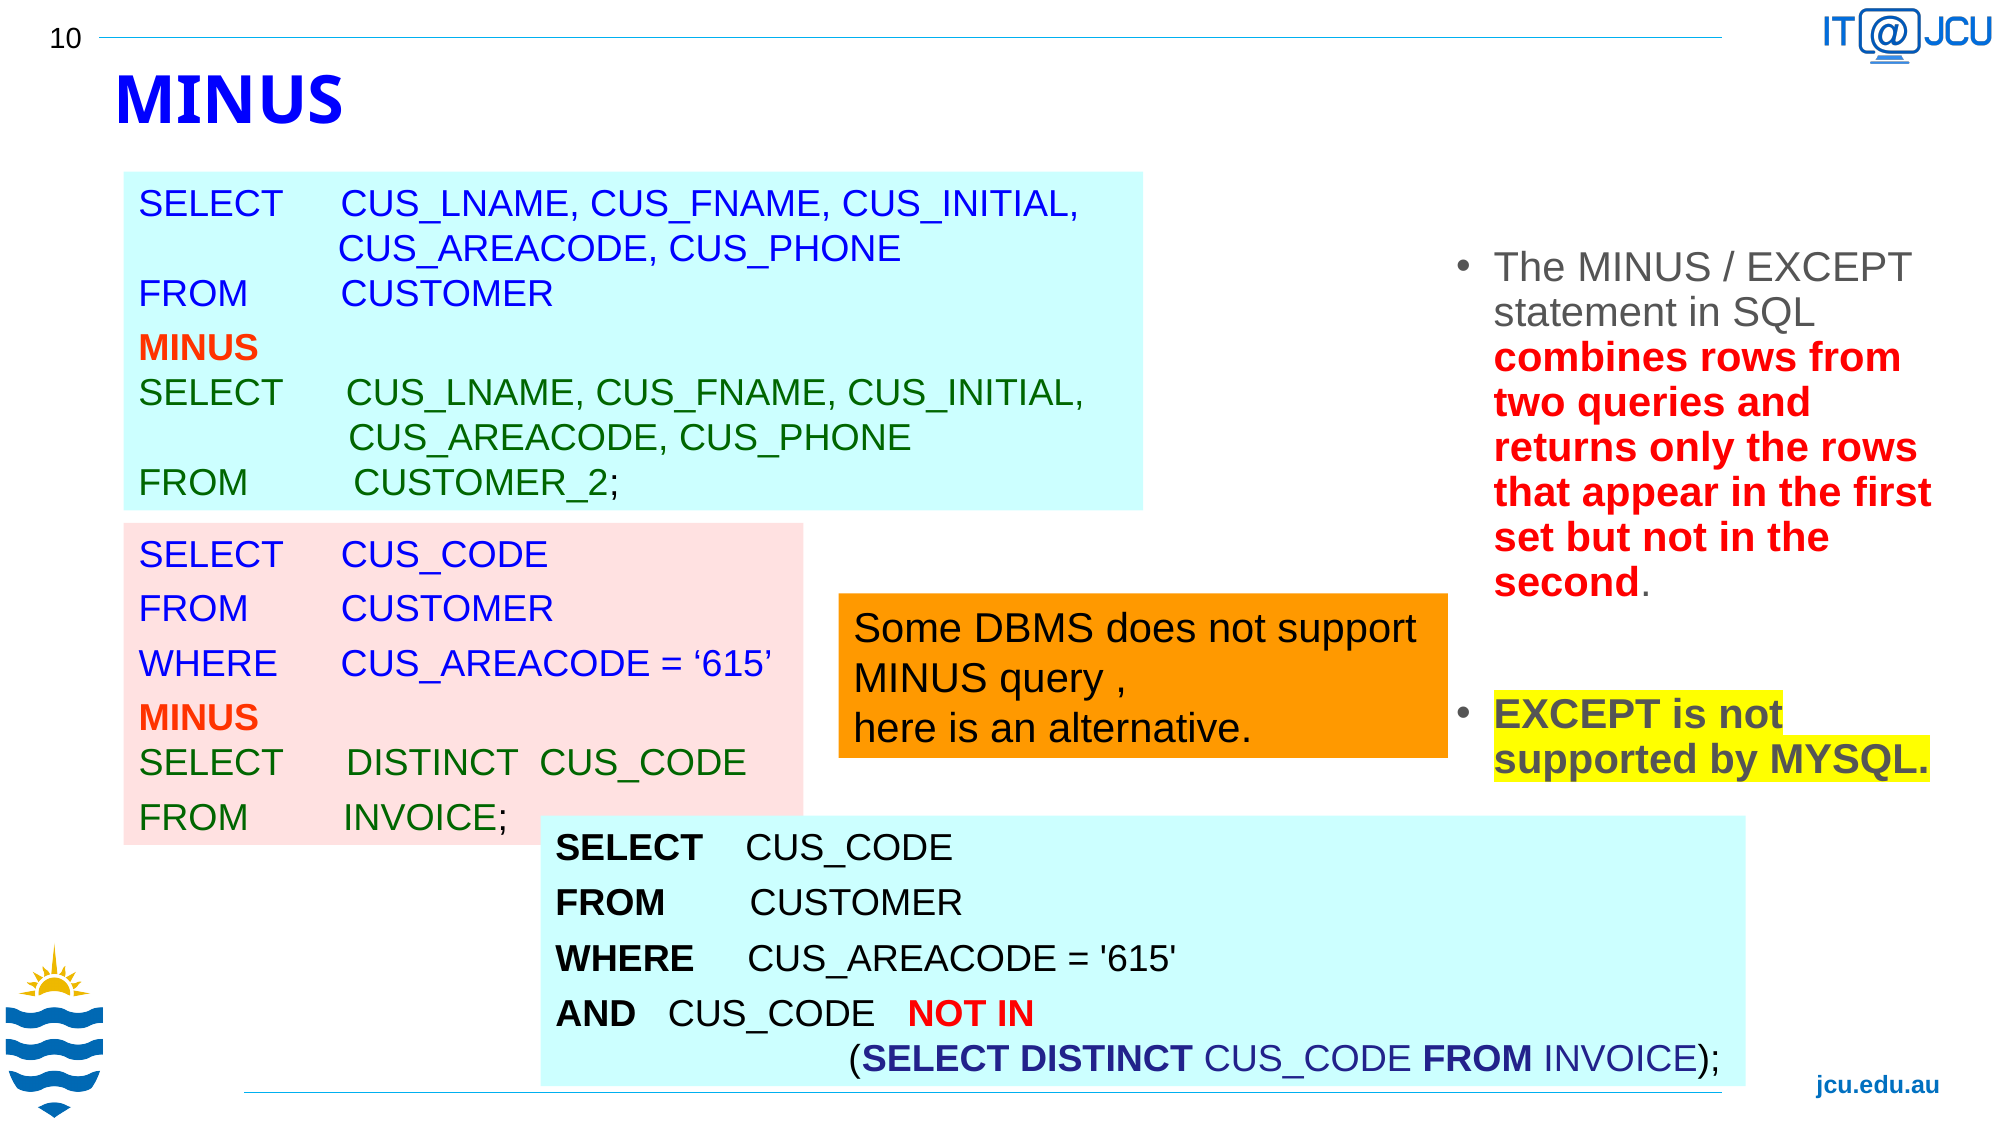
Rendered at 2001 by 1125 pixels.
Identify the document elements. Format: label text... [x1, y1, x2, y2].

text_box The MINUS / EXCEPT statement in SQL combines rows from two queries and returns only the rows that appear in the first set but not in the second. EXCEPT is not supported by MYSQL. [1441, 93, 1957, 1038]
picture [1822, 6, 1995, 67]
text_box SELECT CUS_CODE FROM CUSTOMER WHERE CUS_AREACODE = '615' AND CUS_CODE NOT IN (SELECT DISTINCT CUS_CODE FROM INVOICE); [540, 815, 1746, 1087]
text_box SELECT CUS_CODE FROM CUSTOMER WHERE CUS_AREACODE = ‘615’ MINUS SELECT DISTINCT CUS_CODE FROM INVOICE; [123, 522, 804, 845]
text_box 10 [1257, 1087, 1570, 1100]
picture [0, 942, 110, 1125]
text_box SELECT CUS_LNAME, CUS_FNAME, CUS_INITIAL, CUS_AREACODE, CUS_PHONE FROM CUSTOMER MINUS SELECT CUS_LNAME, CUS_FNAME, CUS_INITIAL, CUS_AREACODE, CUS_PHONE FROM CUSTOMER_2; [123, 171, 1144, 511]
text_box Some DBMS does not support MINUS query , here is an alternative. [838, 593, 1441, 758]
text_box MINUS [99, 37, 1163, 156]
